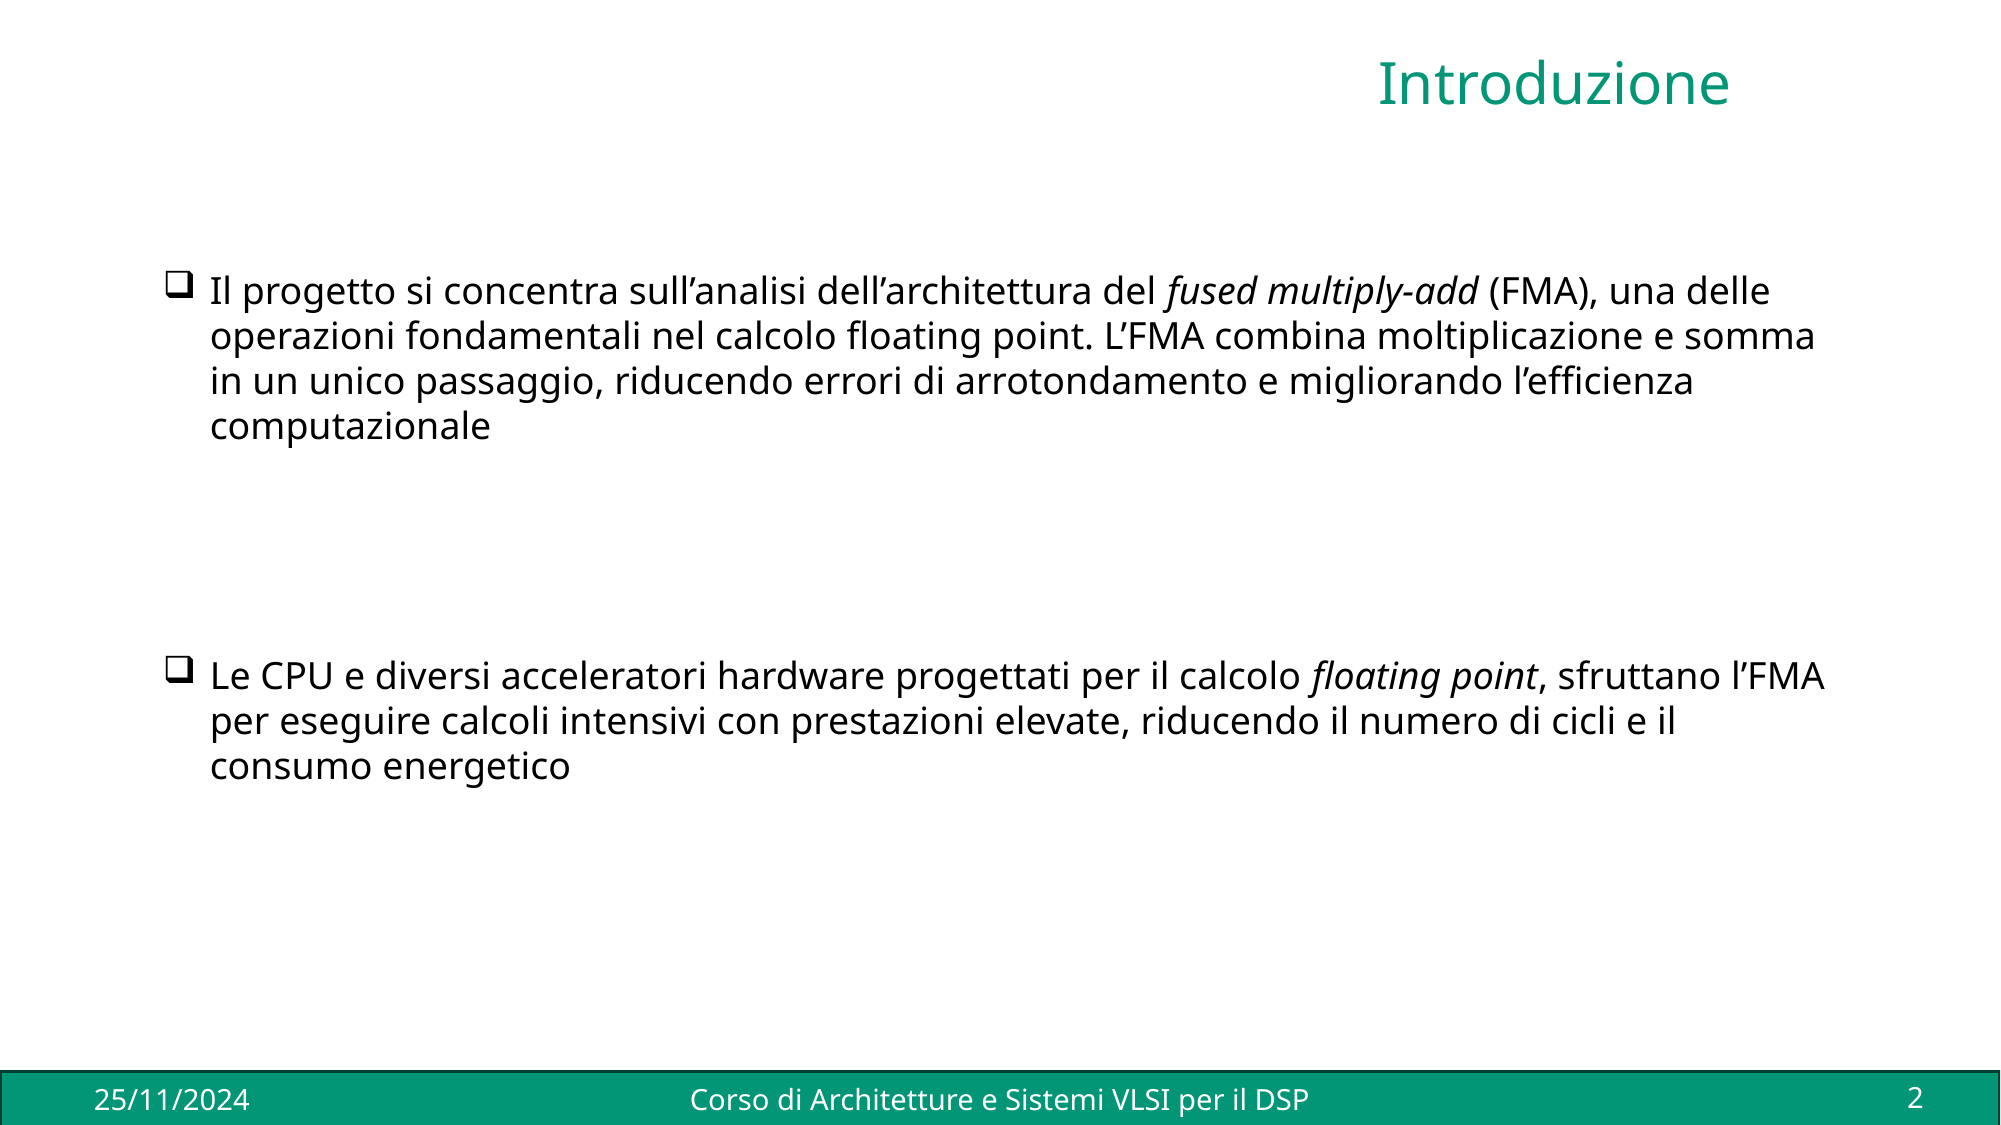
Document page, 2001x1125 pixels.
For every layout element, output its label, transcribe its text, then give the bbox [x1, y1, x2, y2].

list Introduzione [1124, 46, 1986, 179]
slide_number 2 [1845, 1071, 1986, 1125]
